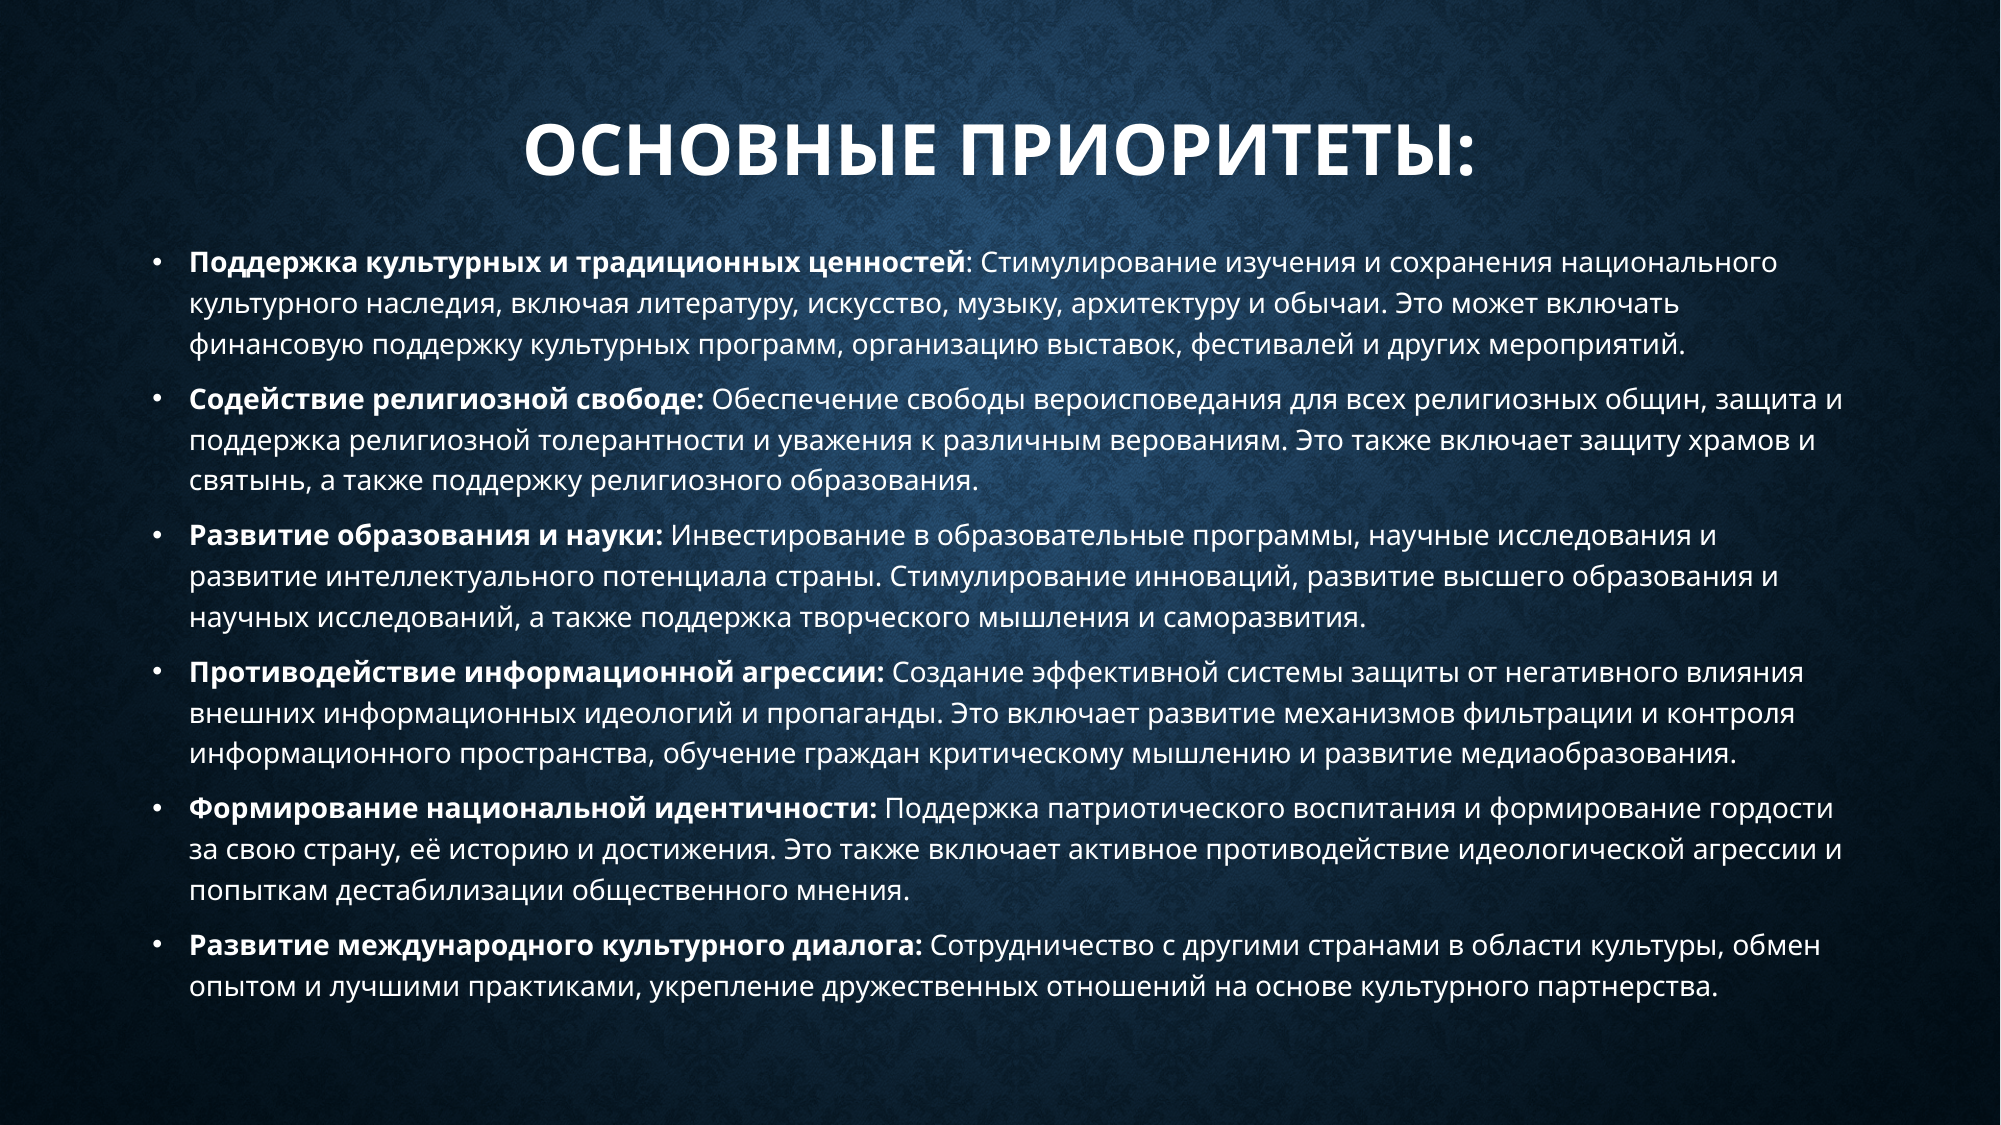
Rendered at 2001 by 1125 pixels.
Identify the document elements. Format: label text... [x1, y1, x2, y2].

list Поддержка культурных и традиционных ценностей: Стимулирование изучения и сохранения национального культурного наследия, включая литературу, искусство, музыку, архитектуру и обычаи. Это может включать финансовую поддержку культурных программ, организацию выставок, фестивалей и других мероприятий. Содействие религиозной свободе: Обеспечение свободы вероисповедания для всех религиозных общин, защита и поддержка религиозной толерантности и уважения к различным верованиям. Это также включает защиту храмов и святынь, а также поддержку религиозного образования. Развитие образования и науки: Инвестирование в образовательные программы, научные исследования и развитие интеллектуального потенциала страны. Стимулирование инноваций, развитие высшего образования и научных исследований, а также поддержка творческого мышления и саморазвития. Противодействие информационной агрессии: Создание эффективной системы защиты от негативного влияния внешних информационных идеологий и пропаганды. Это включает развитие механизмов фильтрации и контроля информационного пространства, обучение граждан критическому мышлению и развитие медиаобразования. Формирование национальной идентичности: Поддержка патриотического воспитания и формирование гордости за свою страну, её историю и достижения. Это также включает активное противодействие идеологической агрессии и попыткам дестабилизации общественного мнения. Развитие международного культурного диалога: Сотрудничество с другими странами в области культуры, обмен опытом и лучшими практиками, укрепление дружественных отношений на основе культурного партнерства. [137, 181, 1863, 1082]
title Основные приоритеты: [137, 43, 1863, 181]
